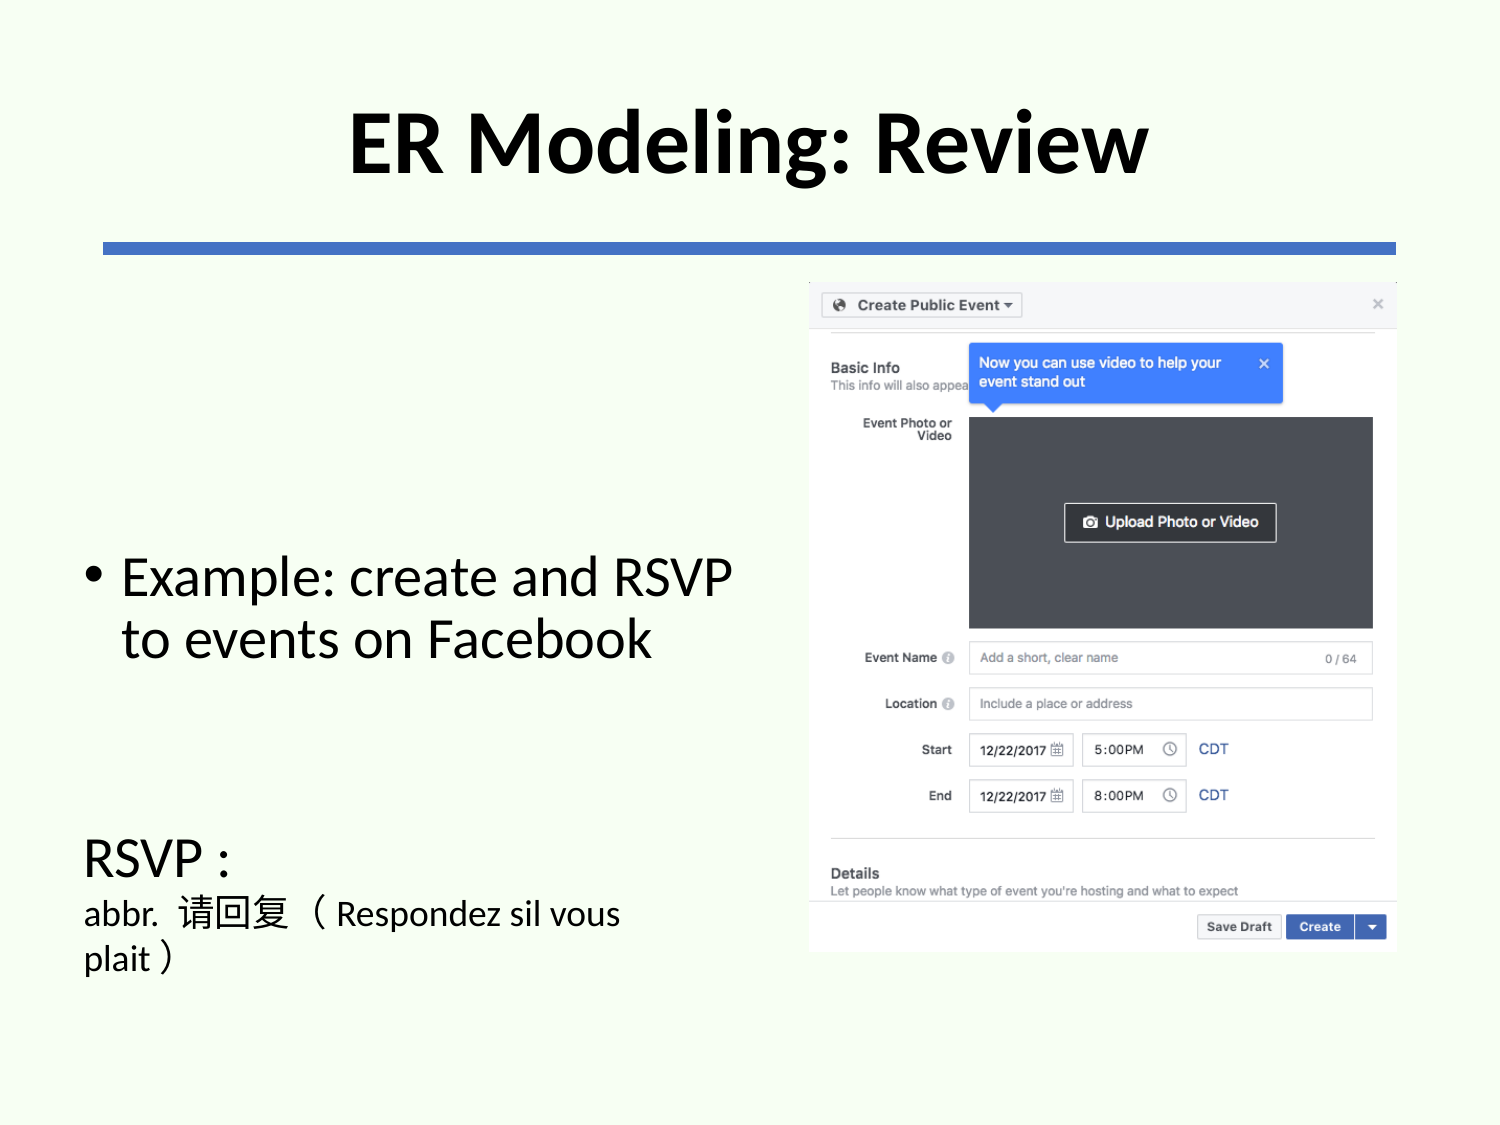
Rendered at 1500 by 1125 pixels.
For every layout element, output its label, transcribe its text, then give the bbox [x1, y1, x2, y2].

title ER Modeling: Review [103, 35, 1397, 253]
text_box RSVP : abbr. 请回复（Respondez sil vous plait） [68, 811, 739, 987]
picture [809, 282, 1397, 952]
list Example: create and RSVP to events on Facebook [68, 538, 784, 699]
